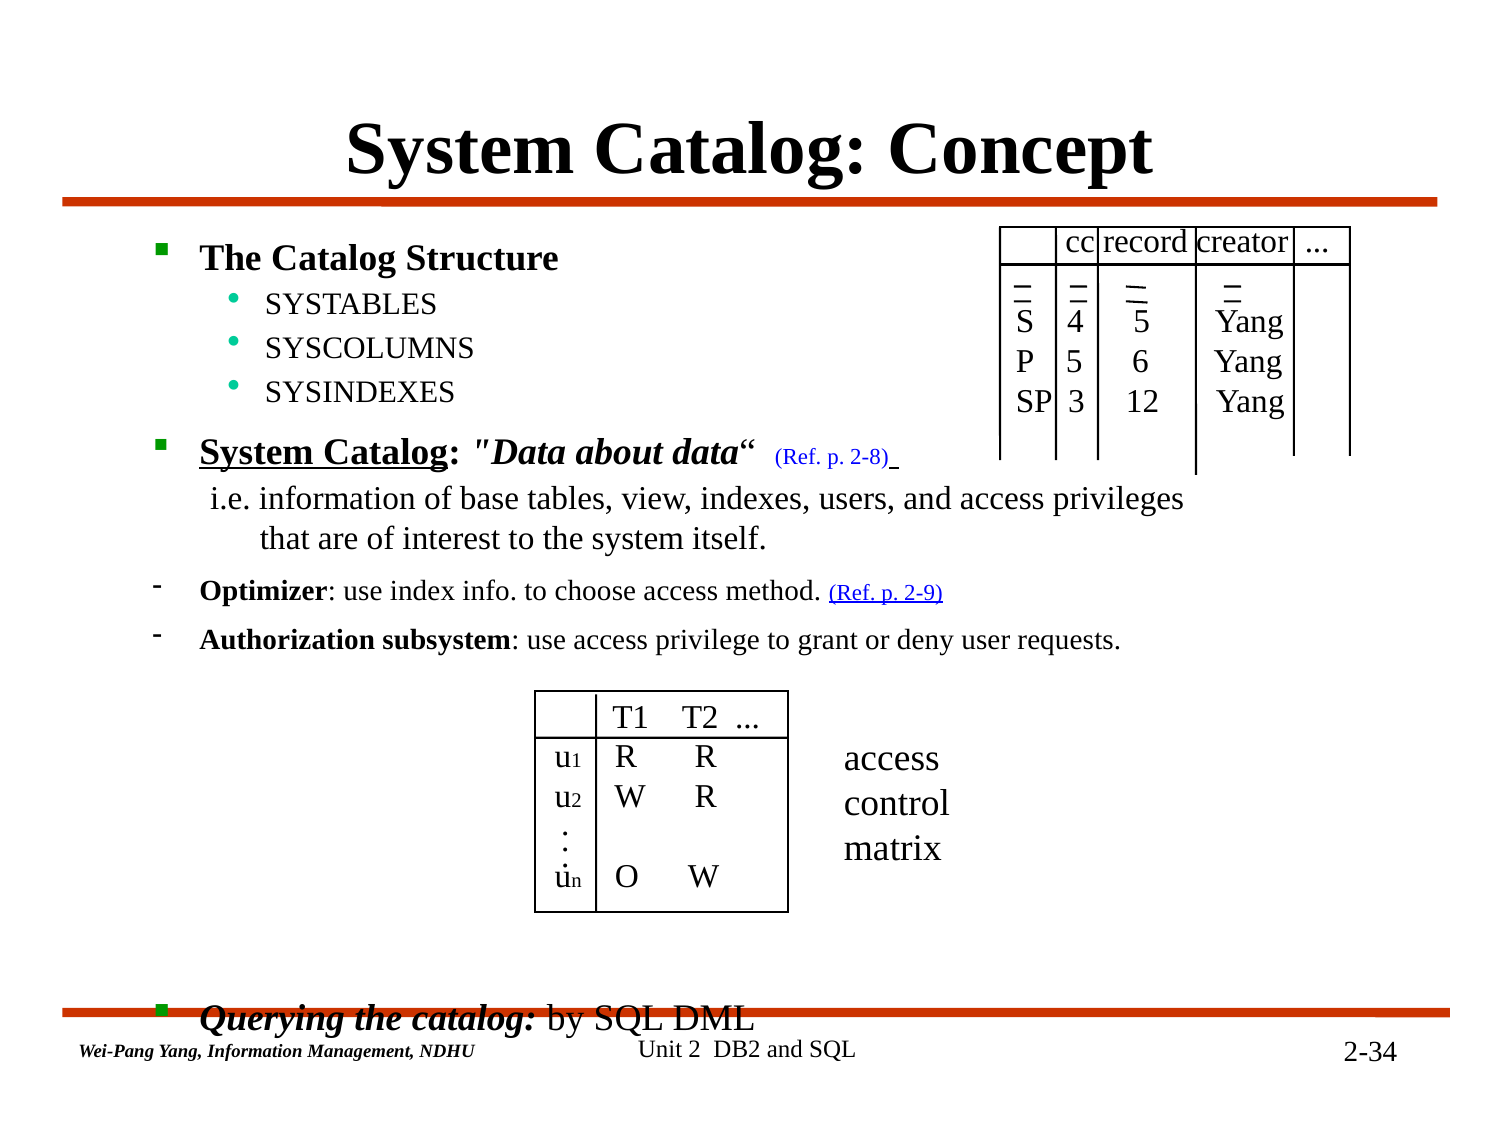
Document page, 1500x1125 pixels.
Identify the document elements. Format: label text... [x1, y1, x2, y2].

footer Unit 2 DB2 and SQL [512, 1025, 988, 1100]
list The Catalog Structure SYSTABLES SYSCOLUMNS SYSINDEXES System Catalog: "Data about data“ (Ref. p. 2-8) i.e. information of base tables, view, indexes, users, and access privileges that are of interest to the system itself. Optimizer: use index info. to choose access method. (Ref. p. 2-9) Authorization subsystem: use access privilege to grant or deny user requests. Querying the catalog: by SQL DML [62, 224, 1450, 1025]
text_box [999, 212, 1351, 476]
title System Catalog: Concept [131, 87, 1369, 200]
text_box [534, 687, 965, 912]
